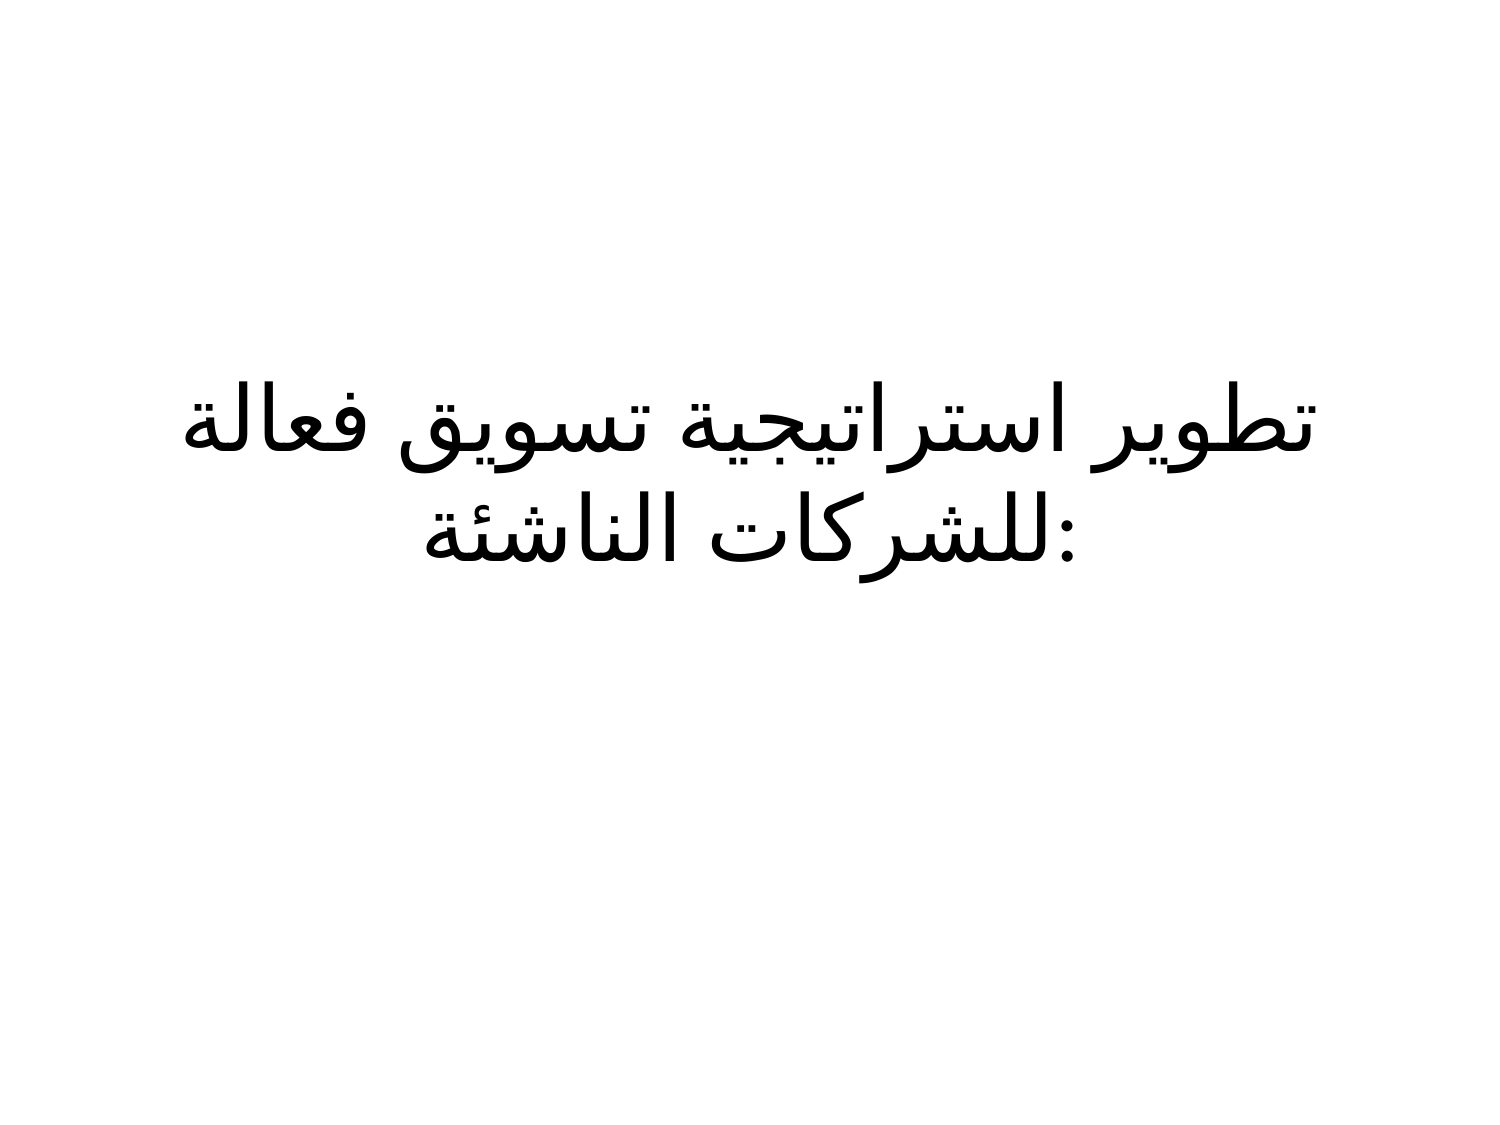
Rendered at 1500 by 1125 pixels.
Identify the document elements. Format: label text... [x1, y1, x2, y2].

title تطوير استراتيجية تسويق فعالة للشركات الناشئة: [112, 349, 1388, 591]
